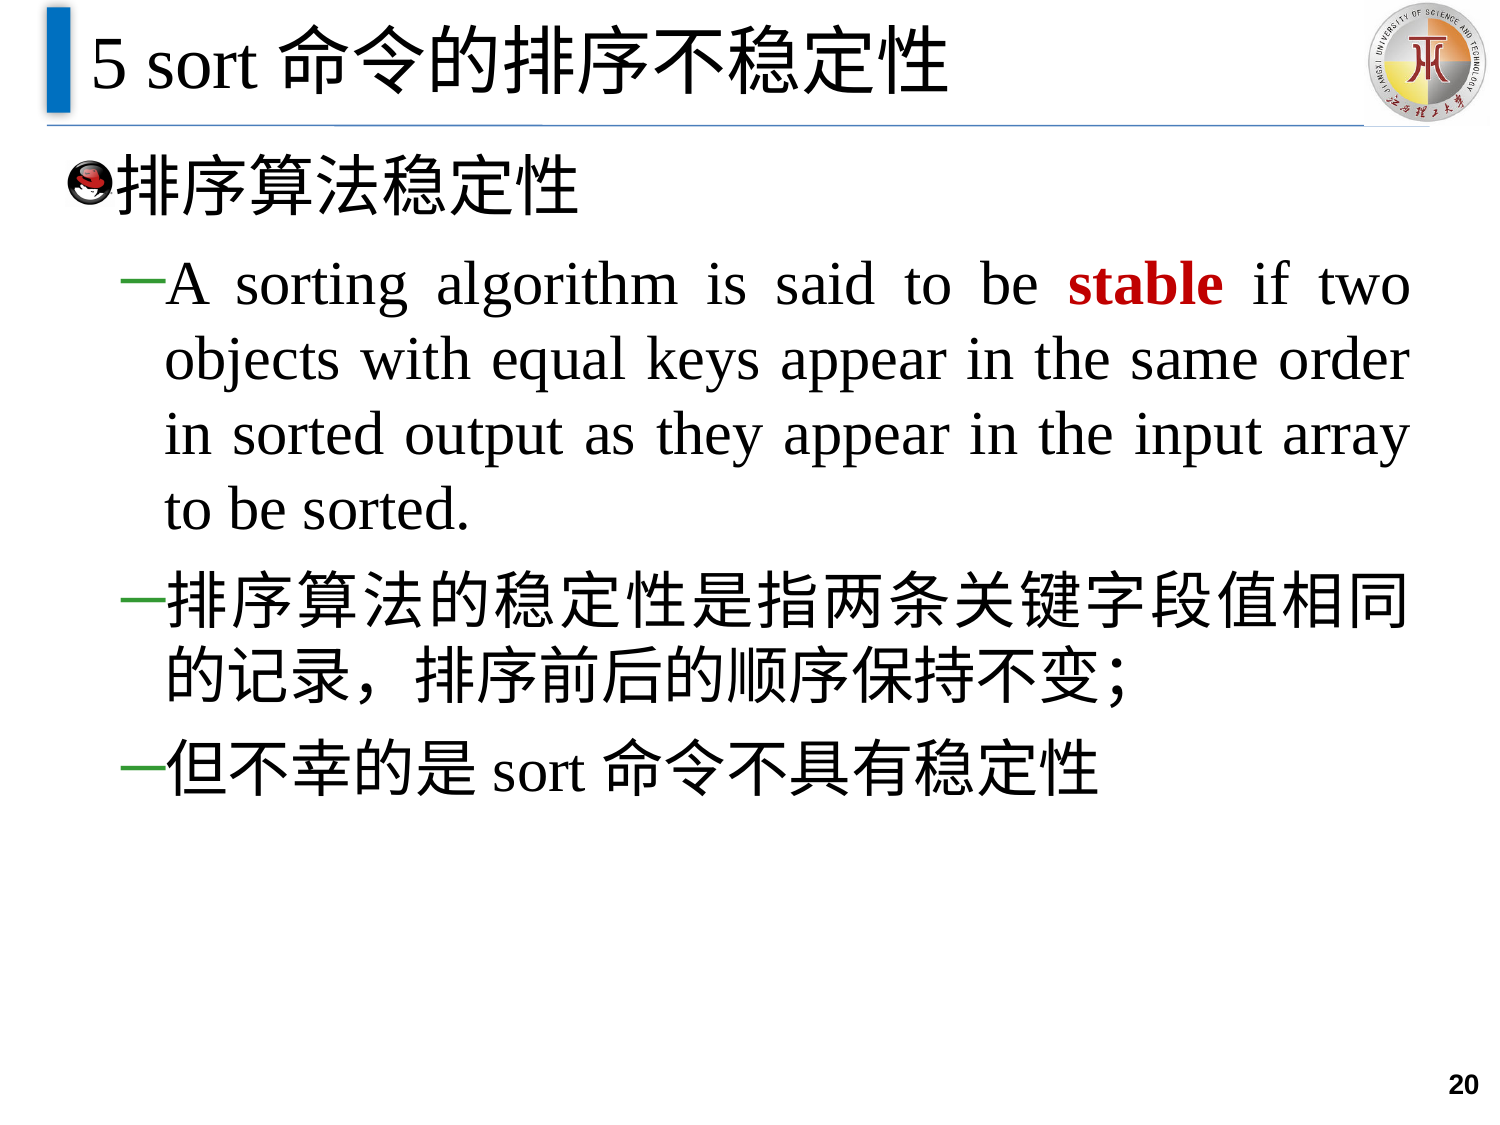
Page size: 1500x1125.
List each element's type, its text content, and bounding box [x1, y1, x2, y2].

picture [65, 160, 115, 207]
slide_number 20 [1355, 1042, 1495, 1125]
list 排序算法稳定性 A sorting algorithm is said to be stable if two objects with equal keys appear in the same order in sorted output as they appear in the input array to be sorted. 排序算法的稳定性是指两条关键字段值相同的记录，排序前后的顺序保持不变； 但不幸的是sort命令不具有稳定性 [50, 135, 1427, 1088]
picture [1364, 0, 1490, 126]
title 5 sort命令的排序不稳定性 [75, 0, 1425, 122]
